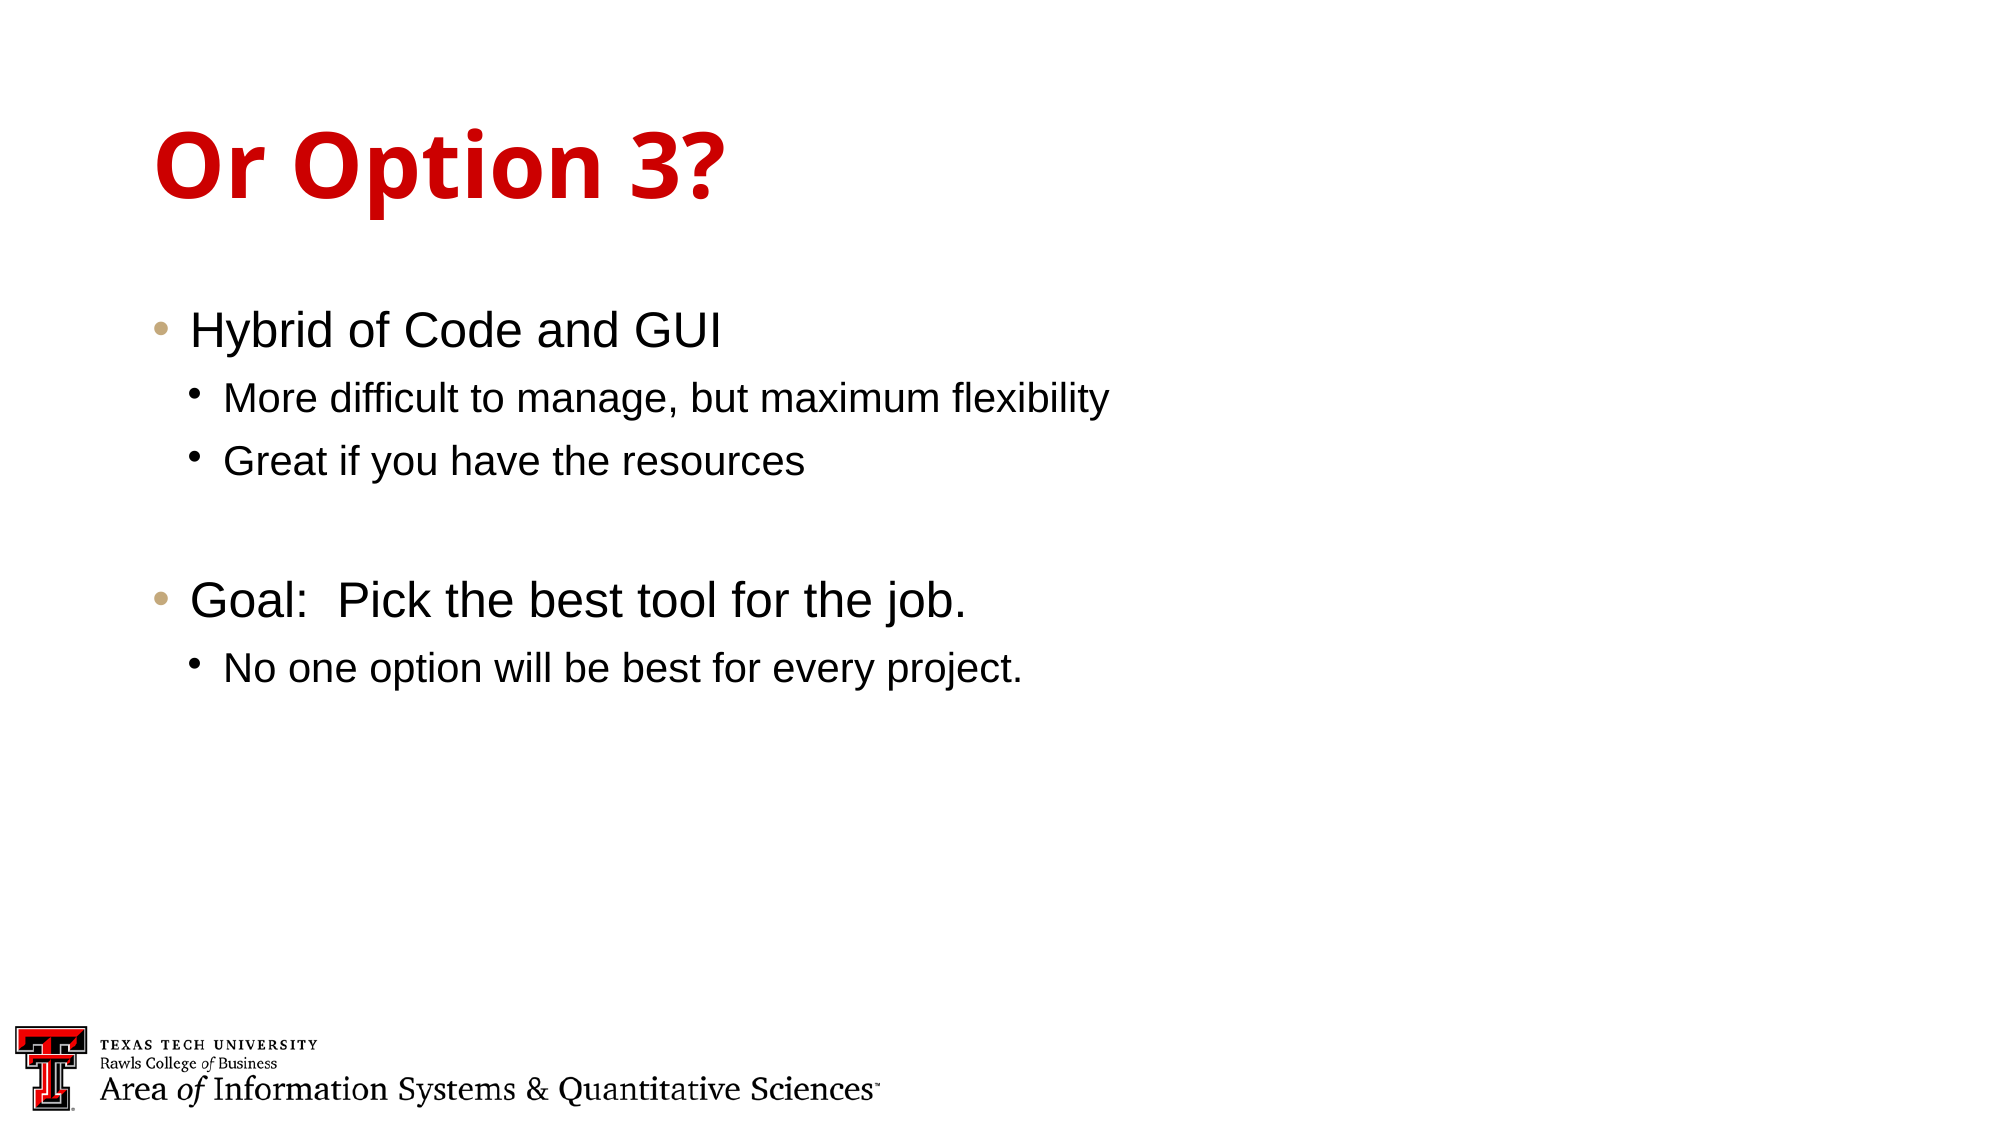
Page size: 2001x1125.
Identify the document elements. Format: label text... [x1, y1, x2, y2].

picture [0, 1011, 894, 1125]
text_box Or Option 3? [137, 59, 1863, 277]
text_box Hybrid of Code and GUI More difficult to manage, but maximum flexibility Great if you have the resources Goal: Pick the best tool for the job. No one option will be best for every project. [137, 299, 1863, 1013]
